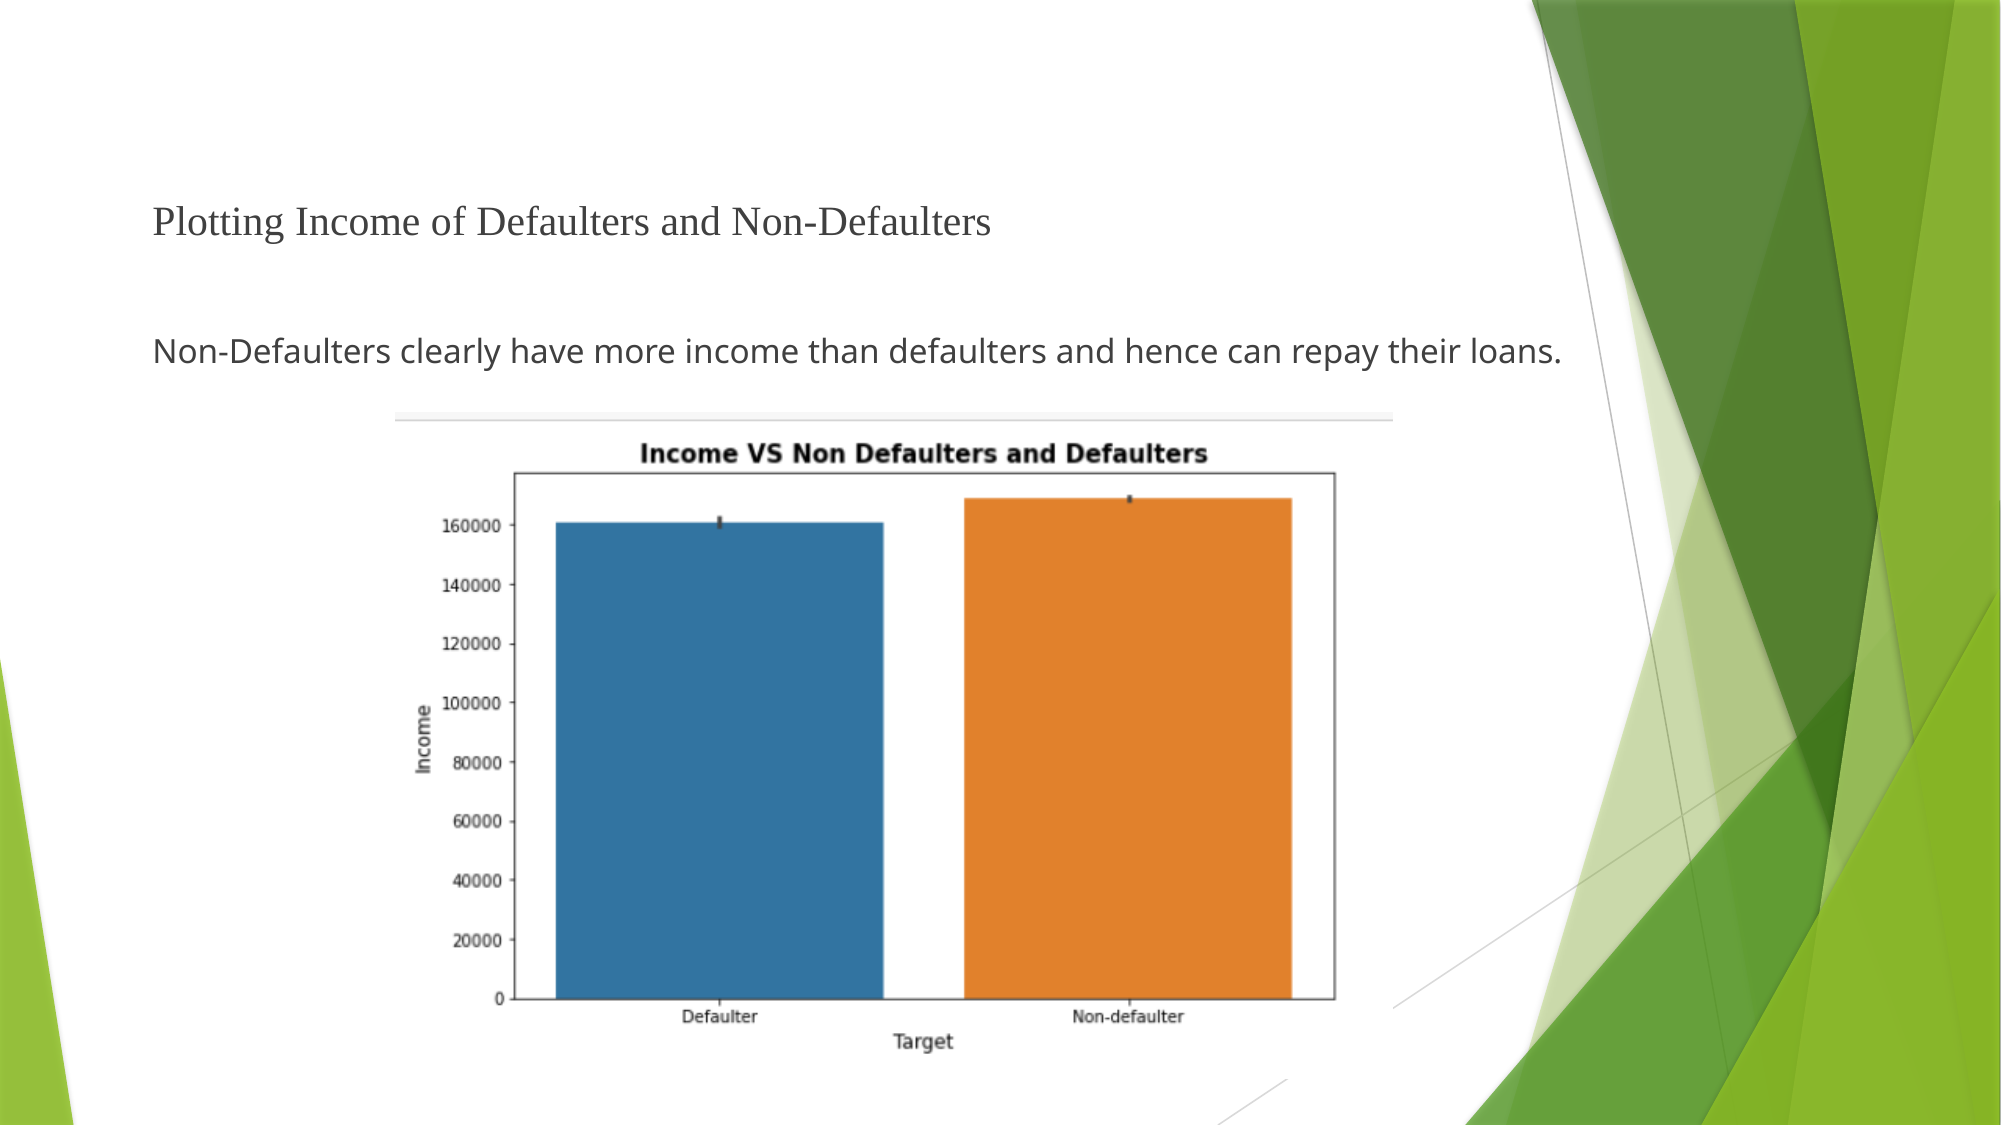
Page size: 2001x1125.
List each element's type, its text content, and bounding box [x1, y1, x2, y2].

picture [394, 412, 1393, 1080]
list Plotting Income of Defaulters and Non-Defaulters Non-Defaulters clearly have more income than defaulters and hence can repay their loans. [137, 186, 1863, 1047]
